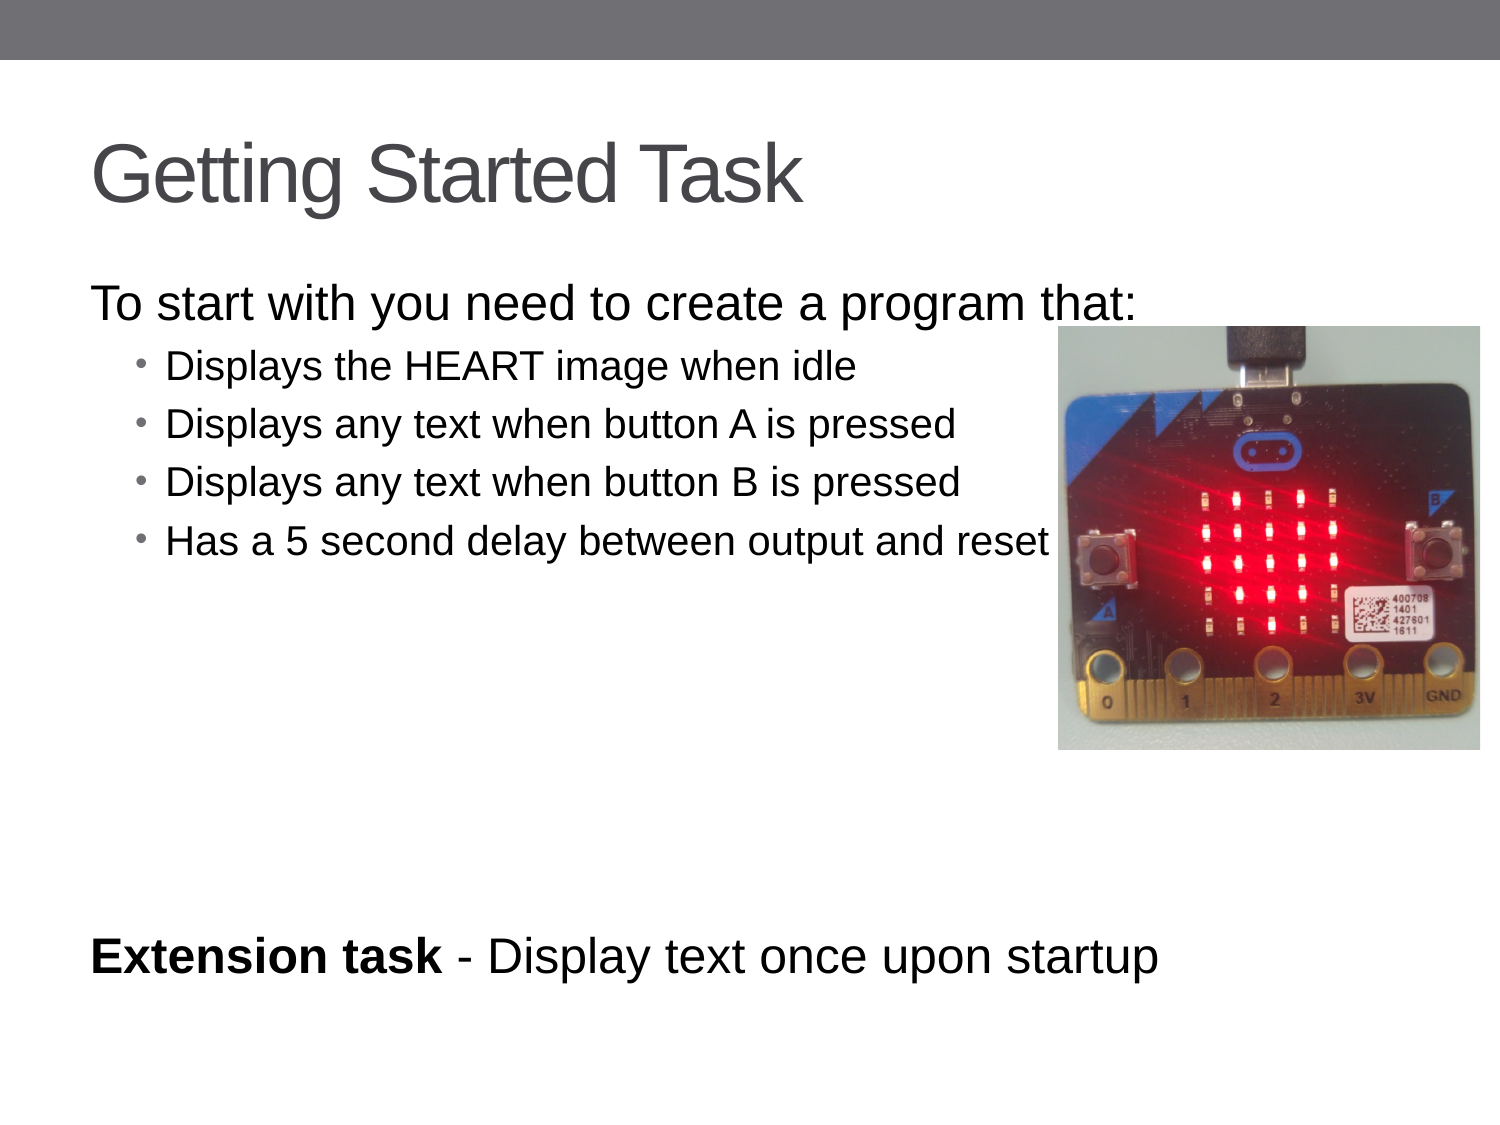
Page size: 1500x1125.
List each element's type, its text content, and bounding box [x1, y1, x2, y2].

list To start with you need to create a program that: Displays the HEART image when idle Displays any text when button A is pressed Displays any text when button B is pressed Has a 5 second delay between output and reset Extension task - Display text once upon startup [75, 262, 1425, 1063]
picture [1056, 326, 1481, 750]
title Getting Started Task [75, 87, 1425, 250]
